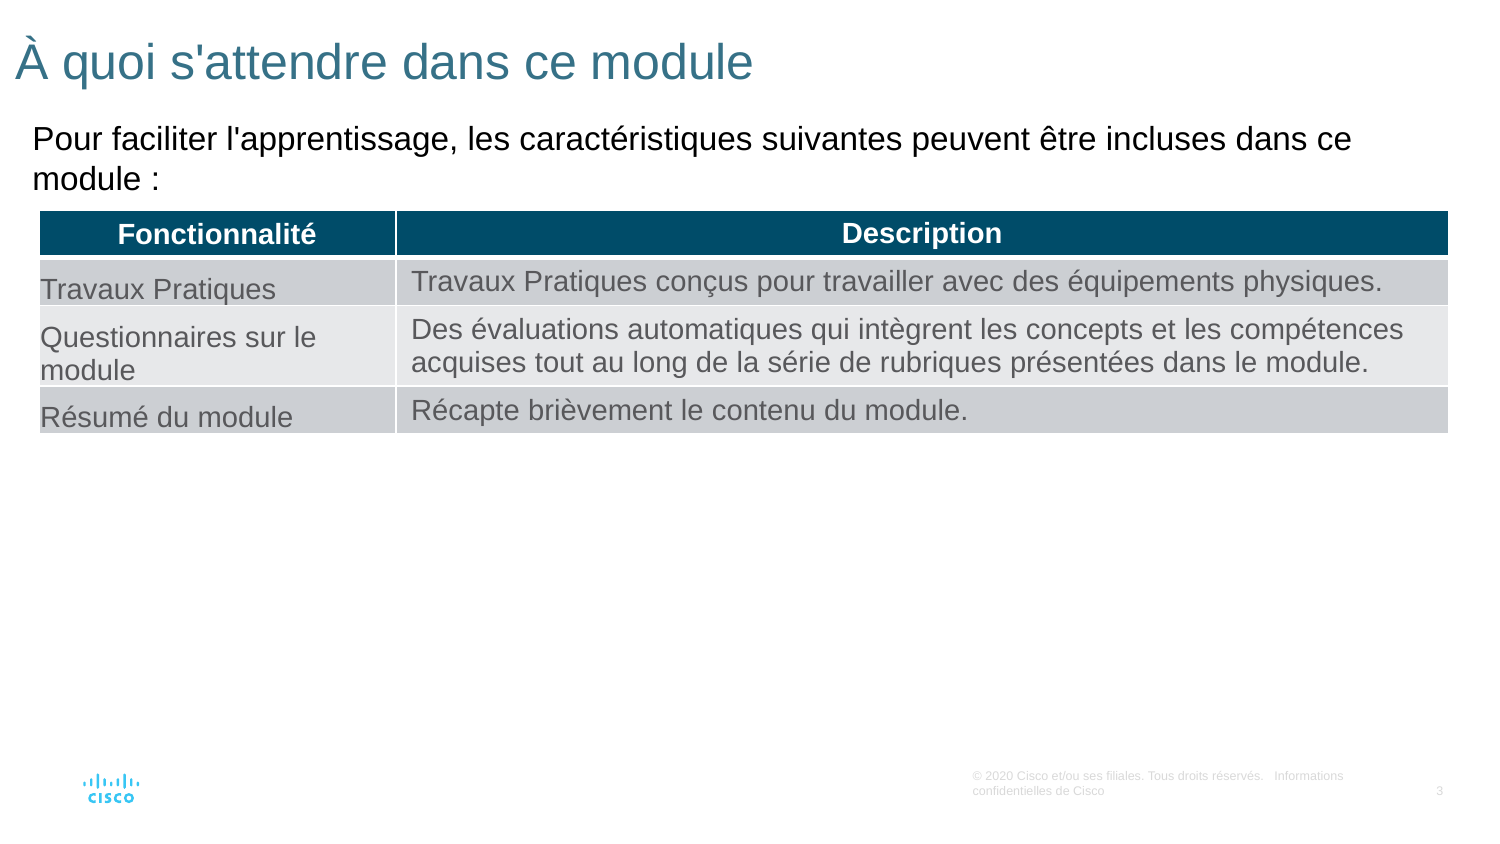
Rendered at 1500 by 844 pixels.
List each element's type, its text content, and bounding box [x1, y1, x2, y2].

table_cell Des évaluations automatiques qui intègrent les concepts et les compétences acquises tout au long de la série de rubriques présentées dans le module. [397, 306, 1448, 385]
table_cell Questionnaires sur le module [40, 306, 395, 385]
table_header Description [397, 211, 1448, 255]
table_cell Travaux Pratiques conçus pour travailler avec des équipements physiques. [397, 260, 1448, 305]
title À quoi s'attendre dans ce module [0, 0, 1500, 122]
table_cell Travaux Pratiques [40, 260, 395, 305]
table_cell Récapte brièvement le contenu du module. [397, 387, 1448, 433]
text_box Pour faciliter l'apprentissage, les caractéristiques suivantes peuvent être incluses dans ce module : [17, 109, 1470, 167]
table_cell Résumé du module [40, 387, 395, 433]
table_header Fonctionnalité [40, 211, 395, 255]
